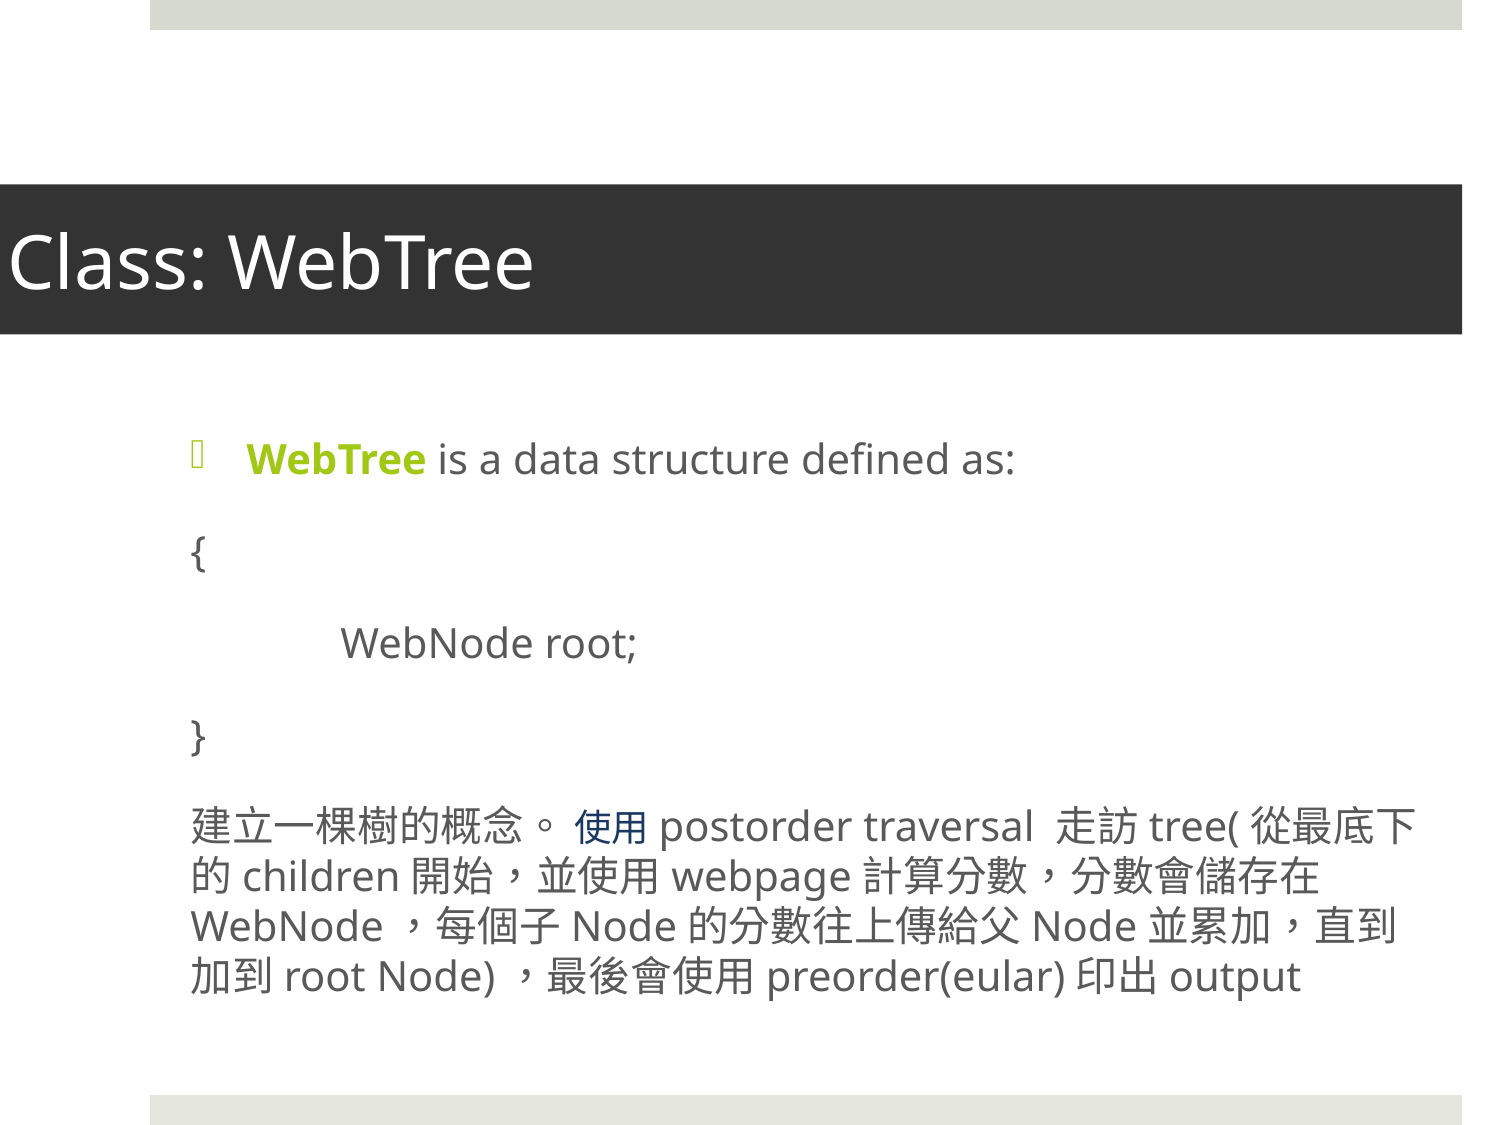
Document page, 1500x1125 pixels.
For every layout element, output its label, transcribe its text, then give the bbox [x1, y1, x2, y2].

title Class: WebTree [0, 183, 1463, 335]
list WebTree is a data structure defined as: { WebNode root; } 建立一棵樹的概念。 使用postorder traversal 走訪tree(從最底下的children開始，並使用webpage計算分數，分數會儲存在WebNode，每個子Node的分數往上傳給父Node並累加，直到加到root Node)，最後會使用preorder(eular)印出output [182, 425, 1432, 1029]
